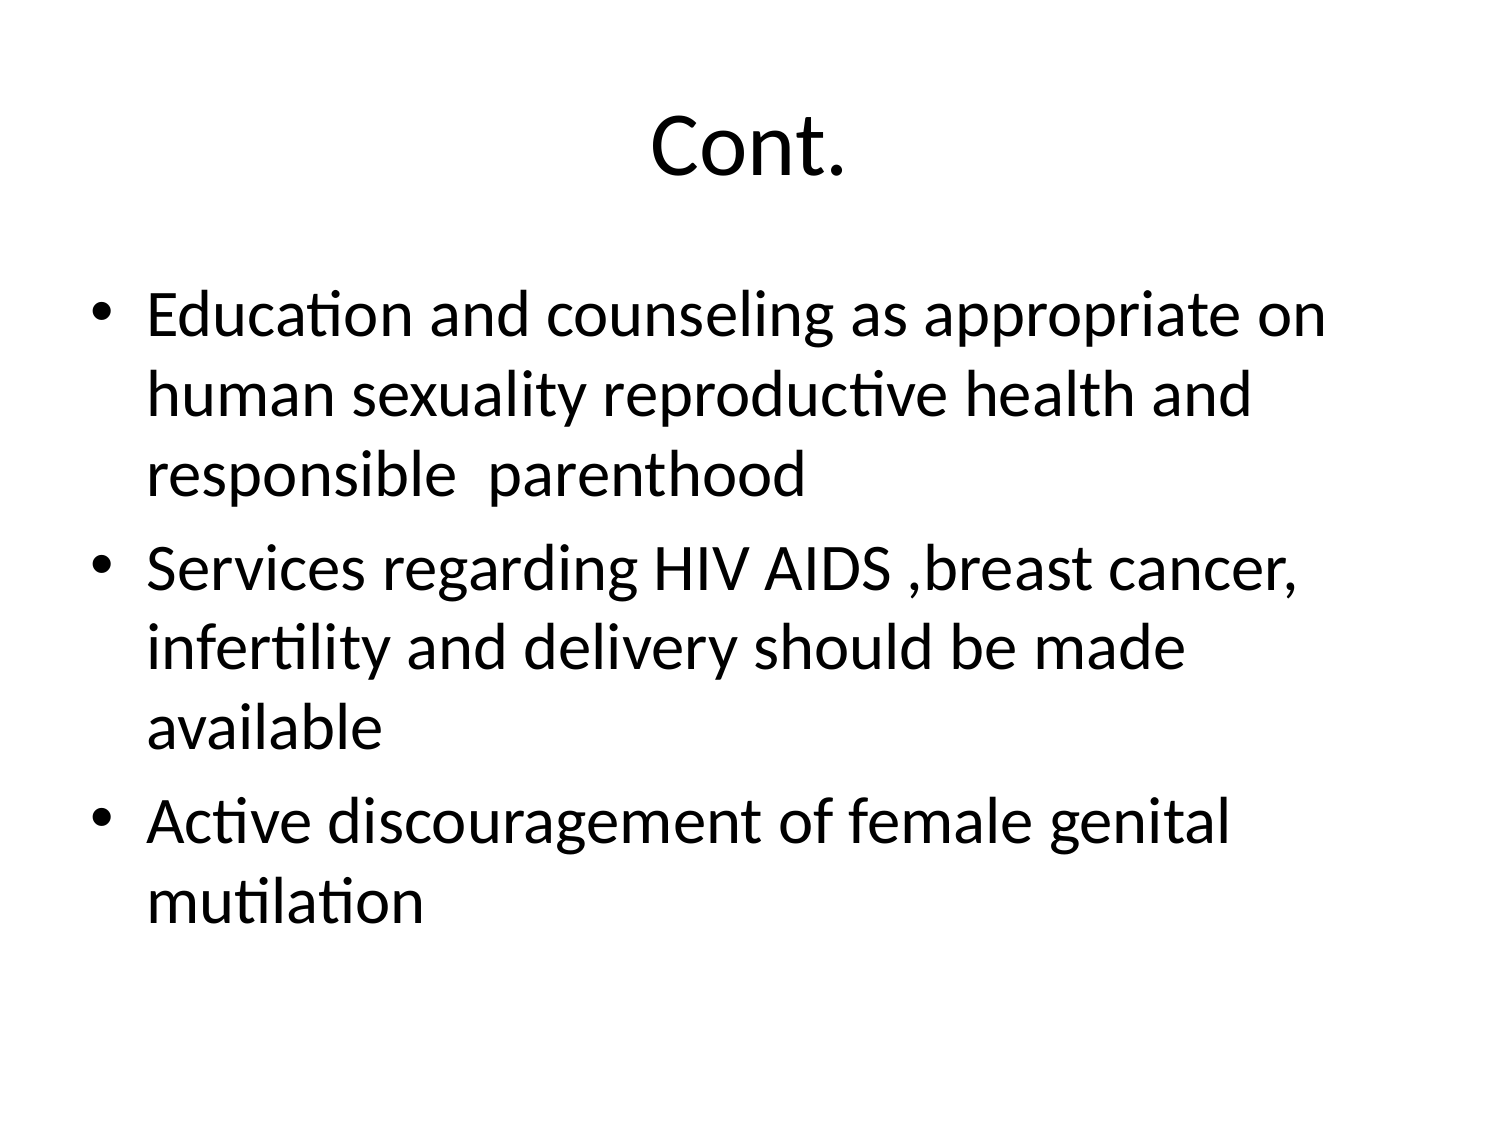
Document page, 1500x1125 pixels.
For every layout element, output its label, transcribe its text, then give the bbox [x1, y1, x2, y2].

list Education and counseling as appropriate on human sexuality reproductive health and responsible parenthood Services regarding HIV AIDS ,breast cancer, infertility and delivery should be made available Active discouragement of female genital mutilation [75, 262, 1425, 1005]
title Cont. [75, 45, 1425, 233]
